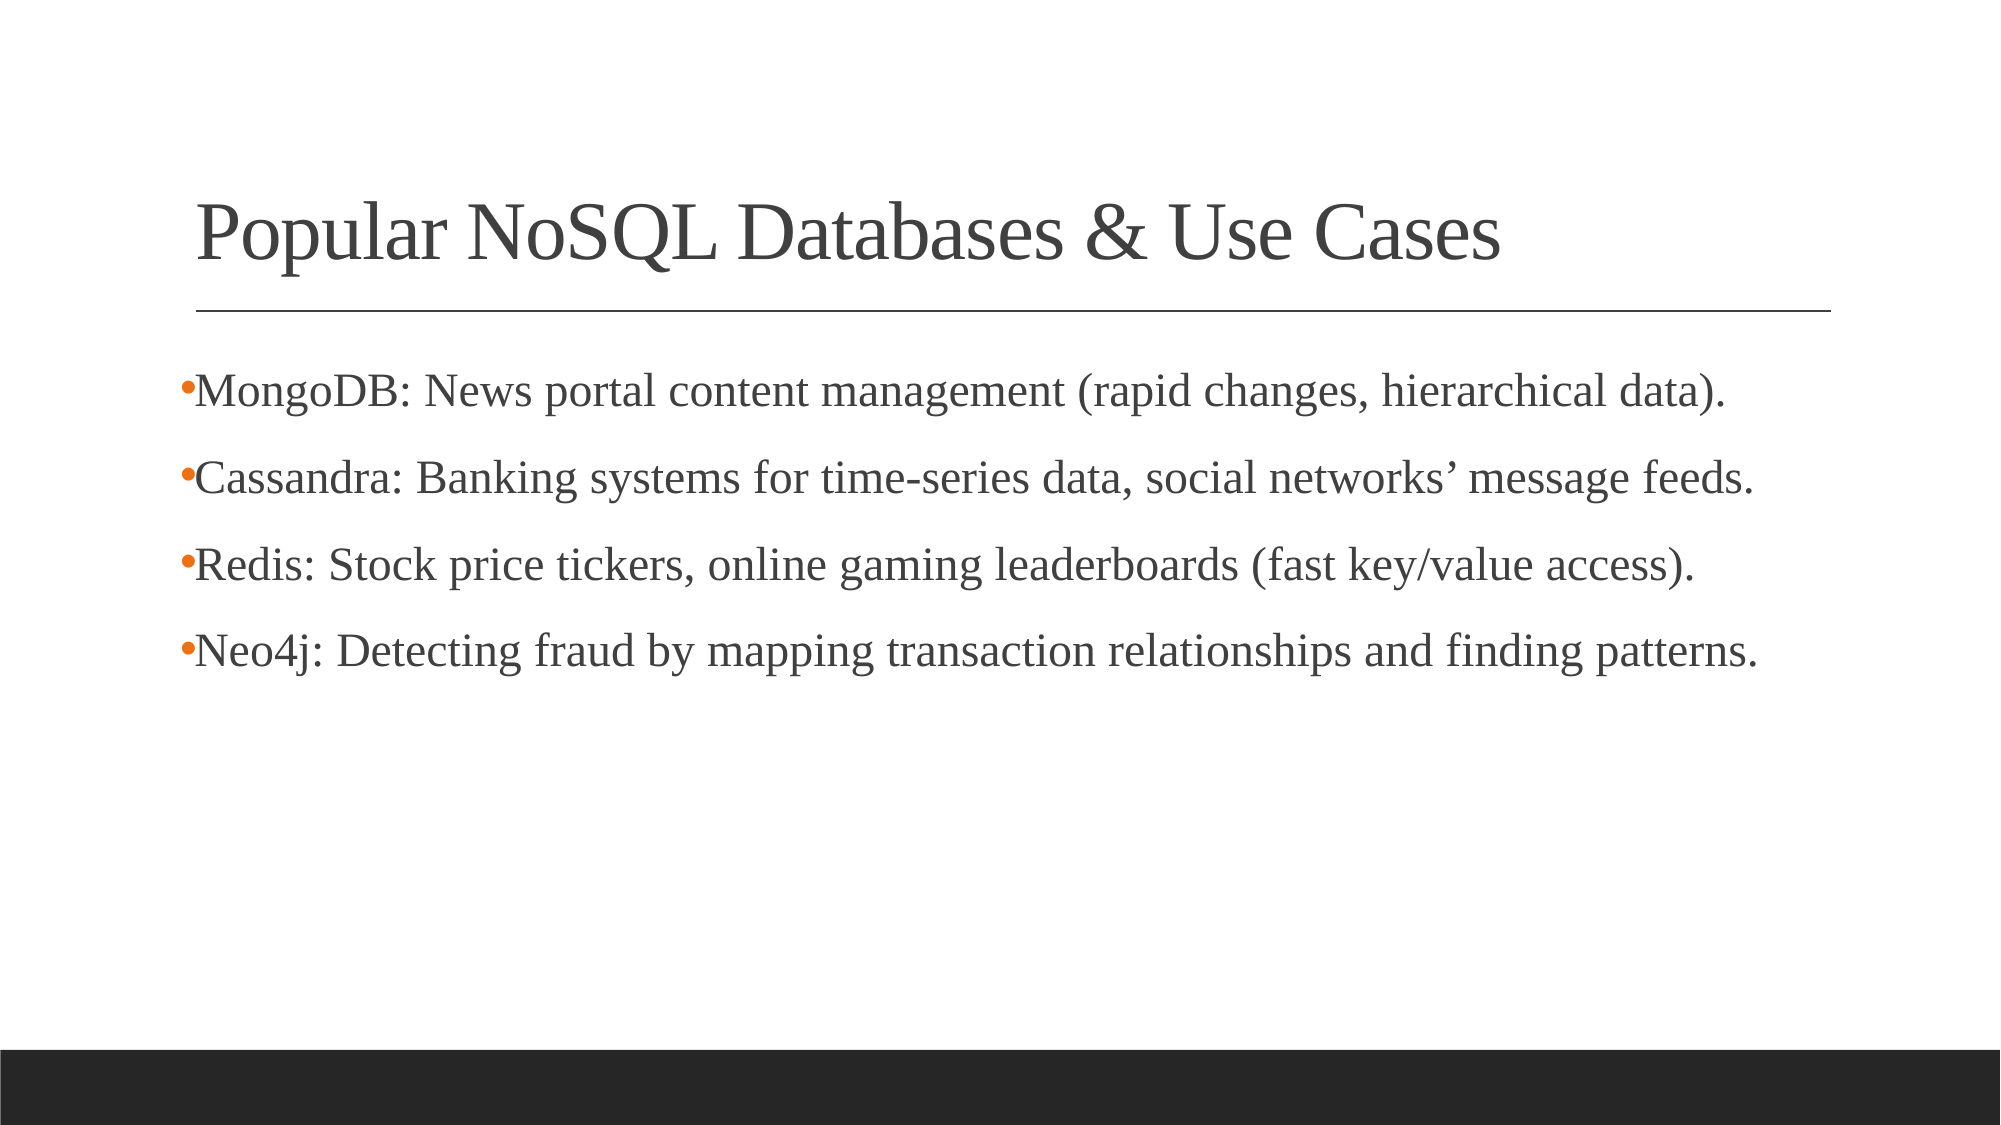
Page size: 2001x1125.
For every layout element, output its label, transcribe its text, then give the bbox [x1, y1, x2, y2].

title Popular NoSQL Databases & Use Cases [180, 47, 1830, 285]
list MongoDB: News portal content management (rapid changes, hierarchical data). Cassandra: Banking systems for time-series data, social networks’ message feeds. Redis: Stock price tickers, online gaming leaderboards (fast key/value access). Neo4j: Detecting fraud by mapping transaction relationships and finding patterns. [180, 345, 1830, 963]
